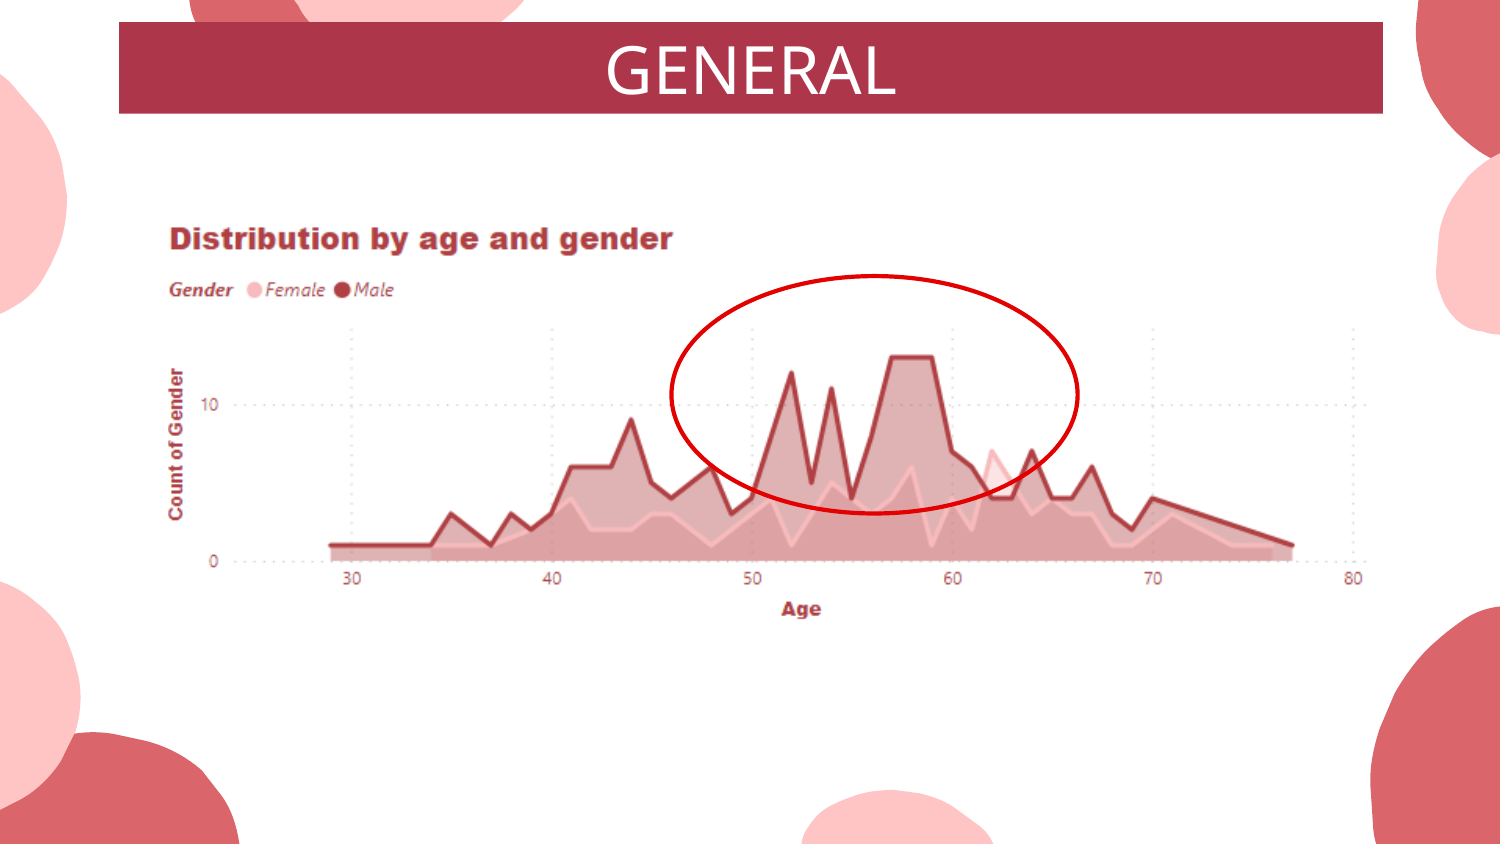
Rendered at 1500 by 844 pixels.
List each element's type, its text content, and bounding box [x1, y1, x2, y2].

picture [167, 222, 1367, 627]
title GENERAL [119, 22, 1383, 114]
